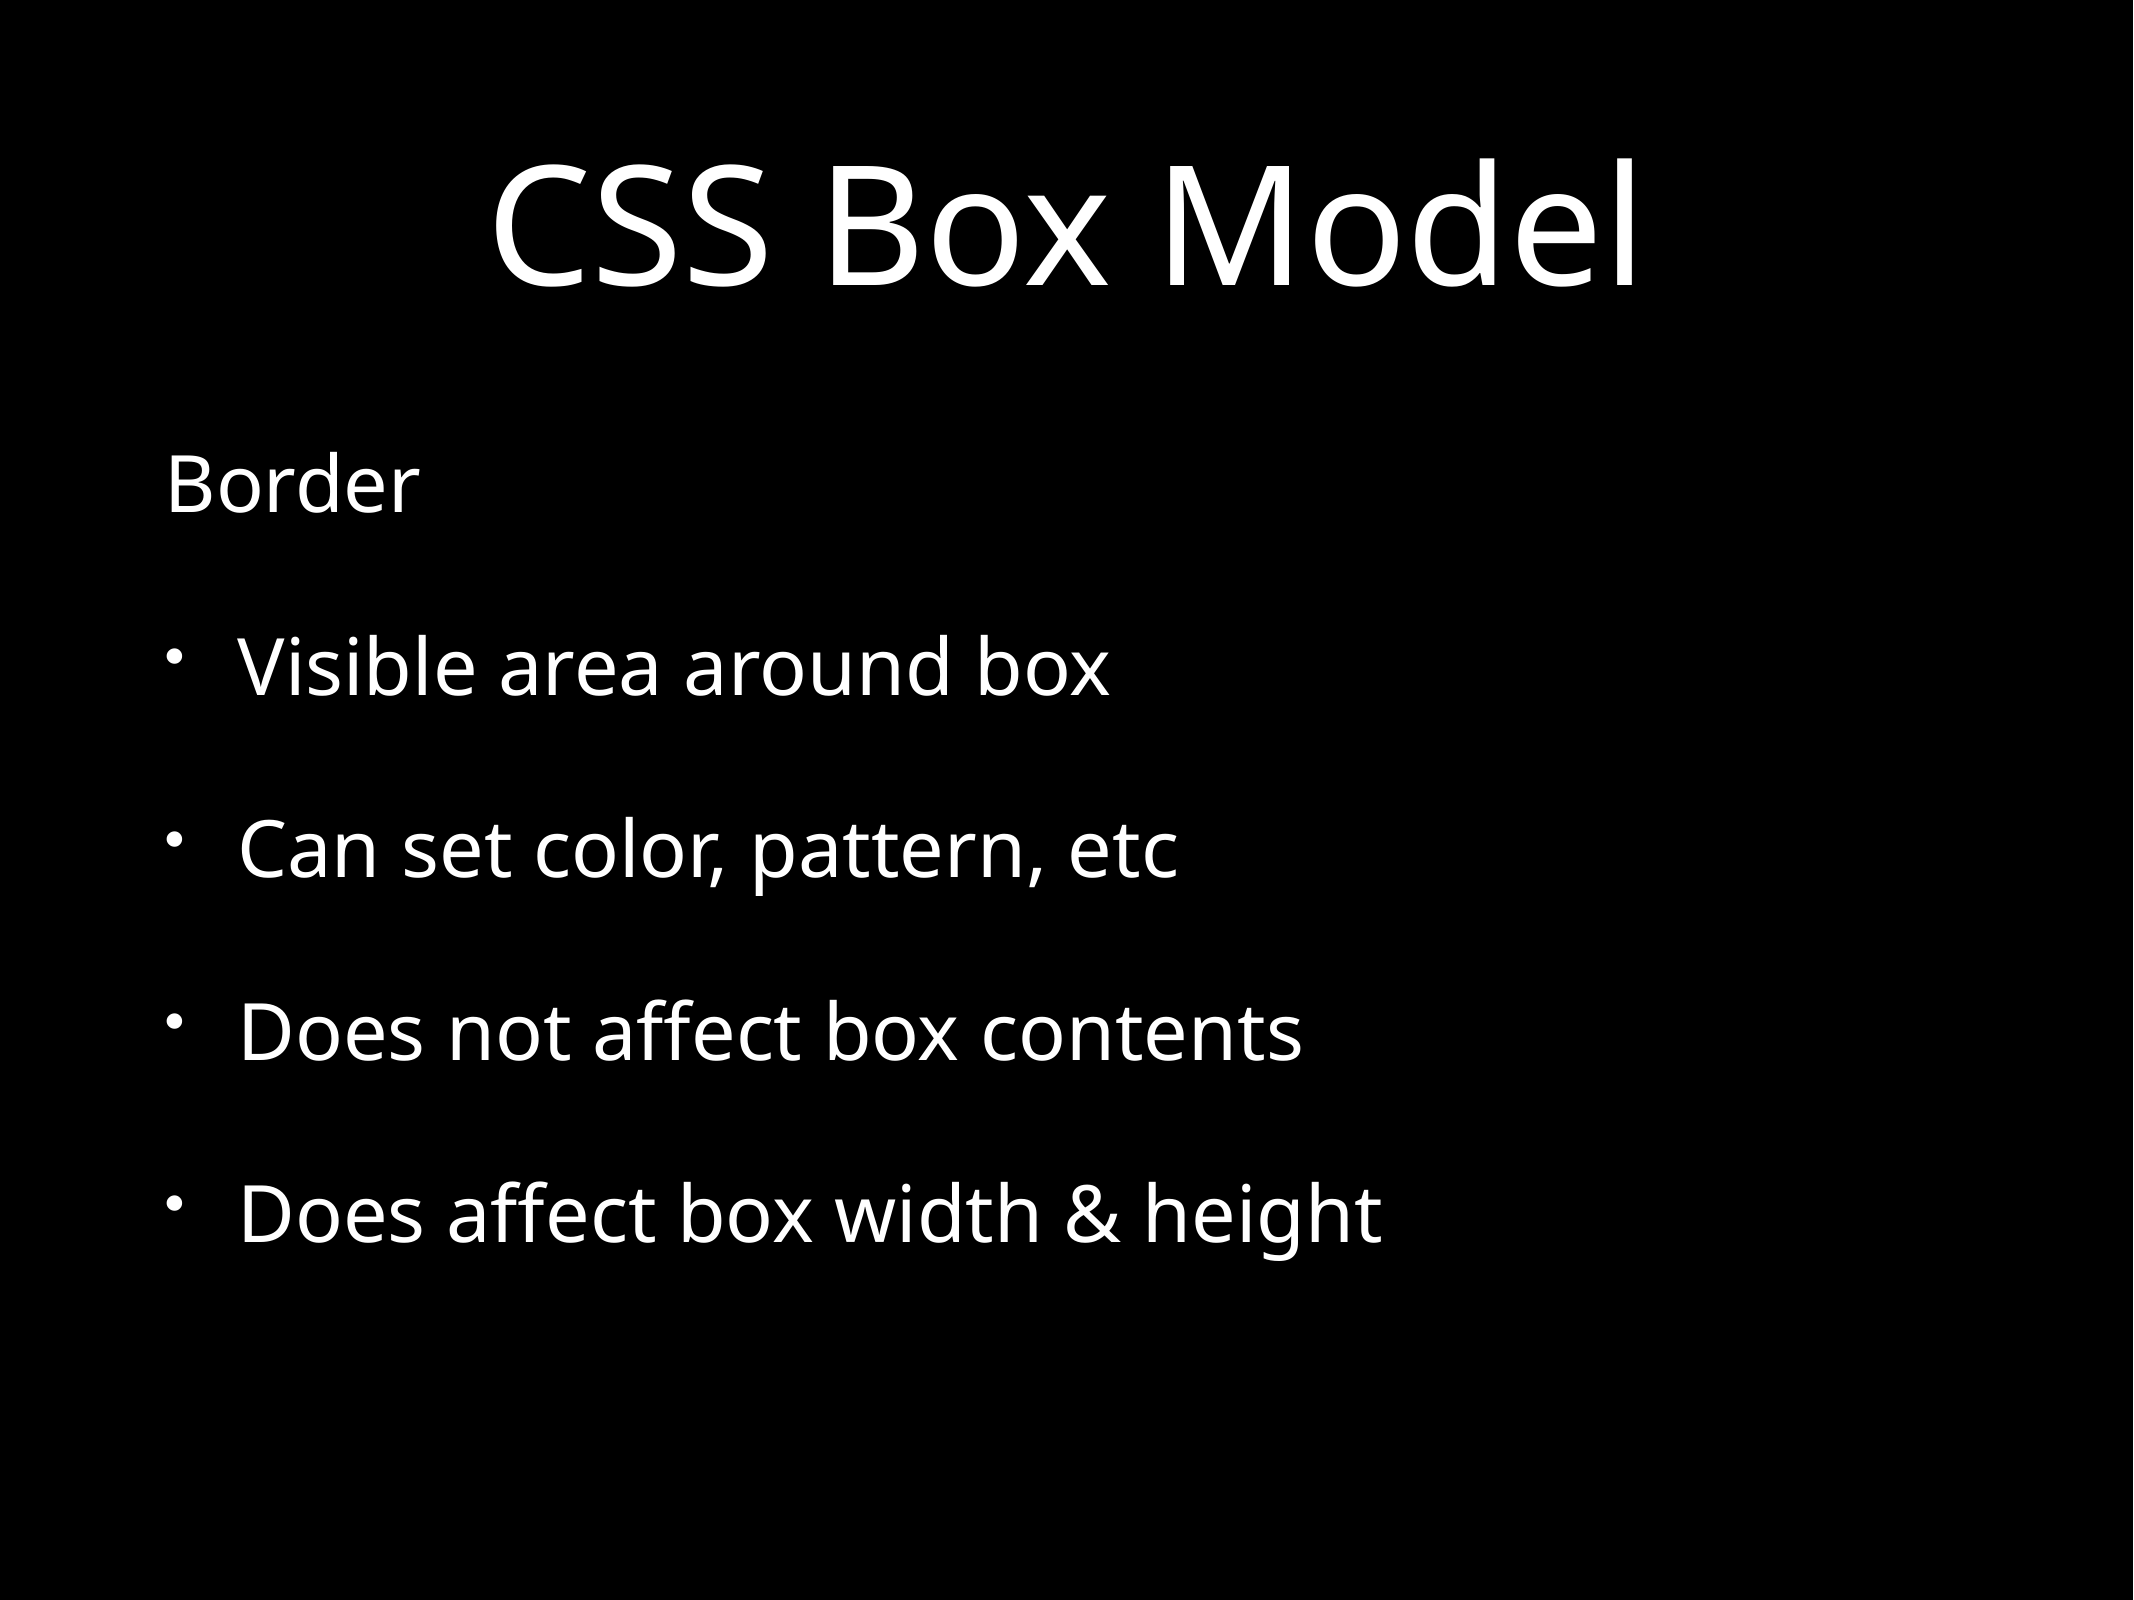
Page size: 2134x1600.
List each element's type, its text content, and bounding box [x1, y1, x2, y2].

list Border Visible area around box Can set color, pattern, etc Does not affect box contents Does affect box width & height [155, 424, 1978, 1457]
title CSS Box Model [155, 41, 1978, 397]
